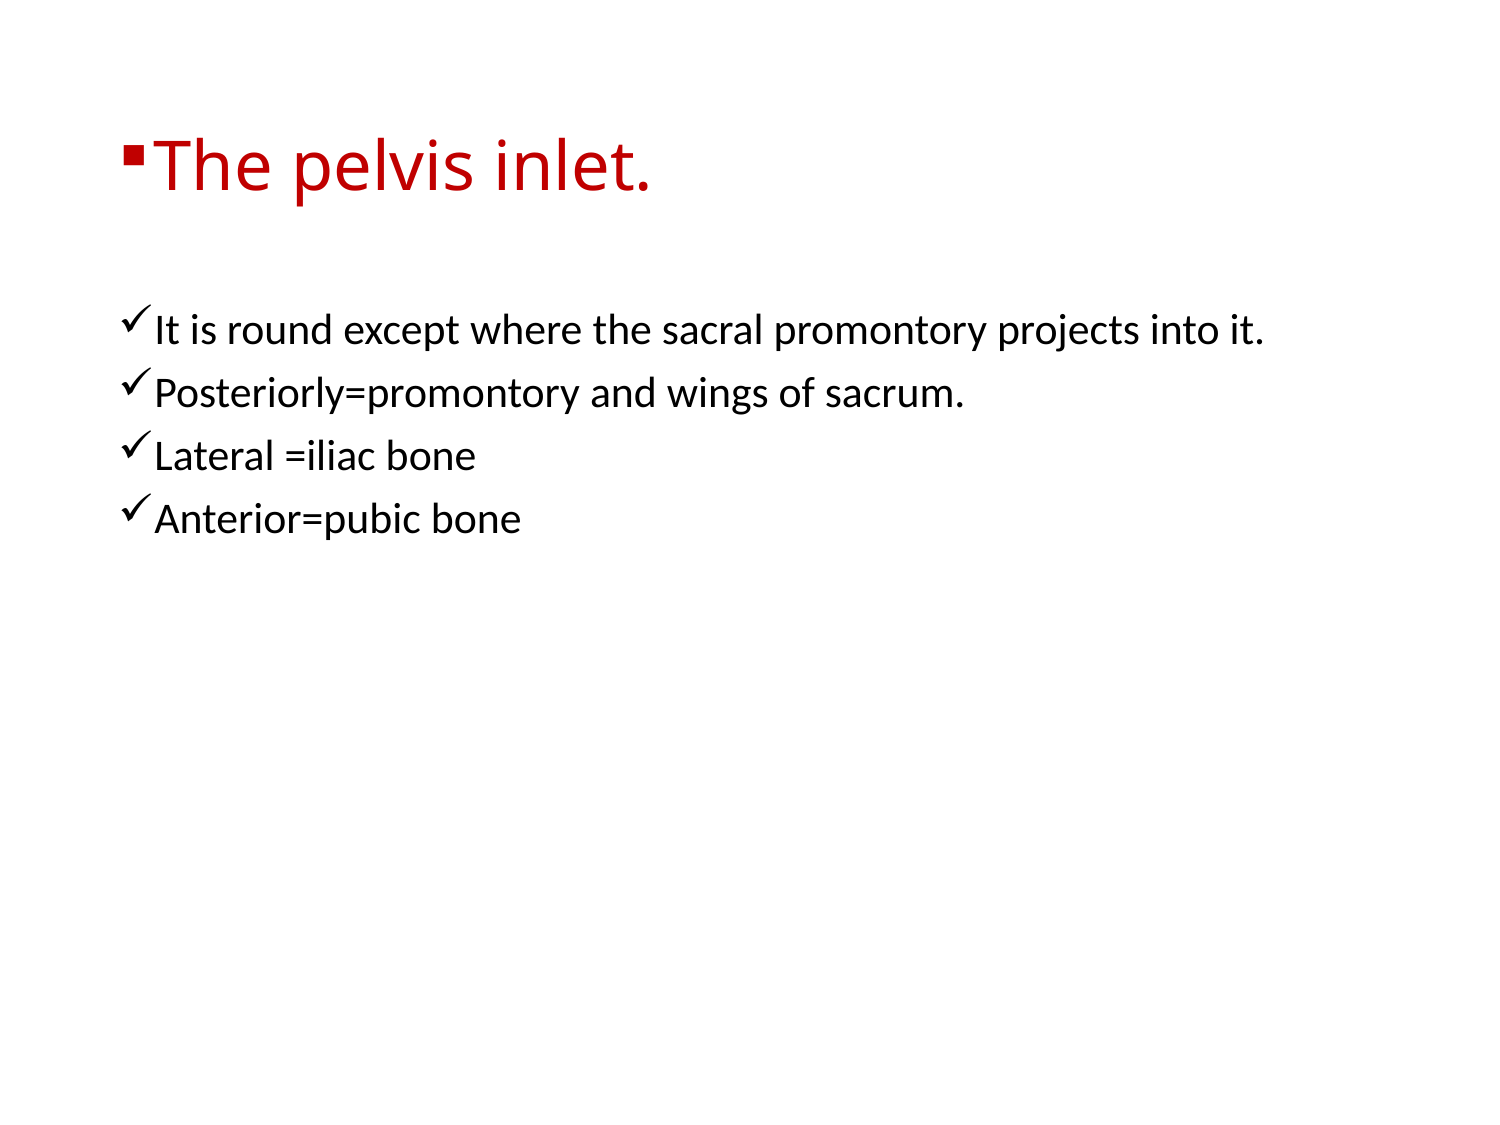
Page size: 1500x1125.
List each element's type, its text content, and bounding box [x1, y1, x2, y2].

list It is round except where the sacral promontory projects into it. Posteriorly=promontory and wings of sacrum. Lateral =iliac bone Anterior=pubic bone [103, 299, 1397, 1014]
title The pelvis inlet. [103, 59, 1397, 278]
